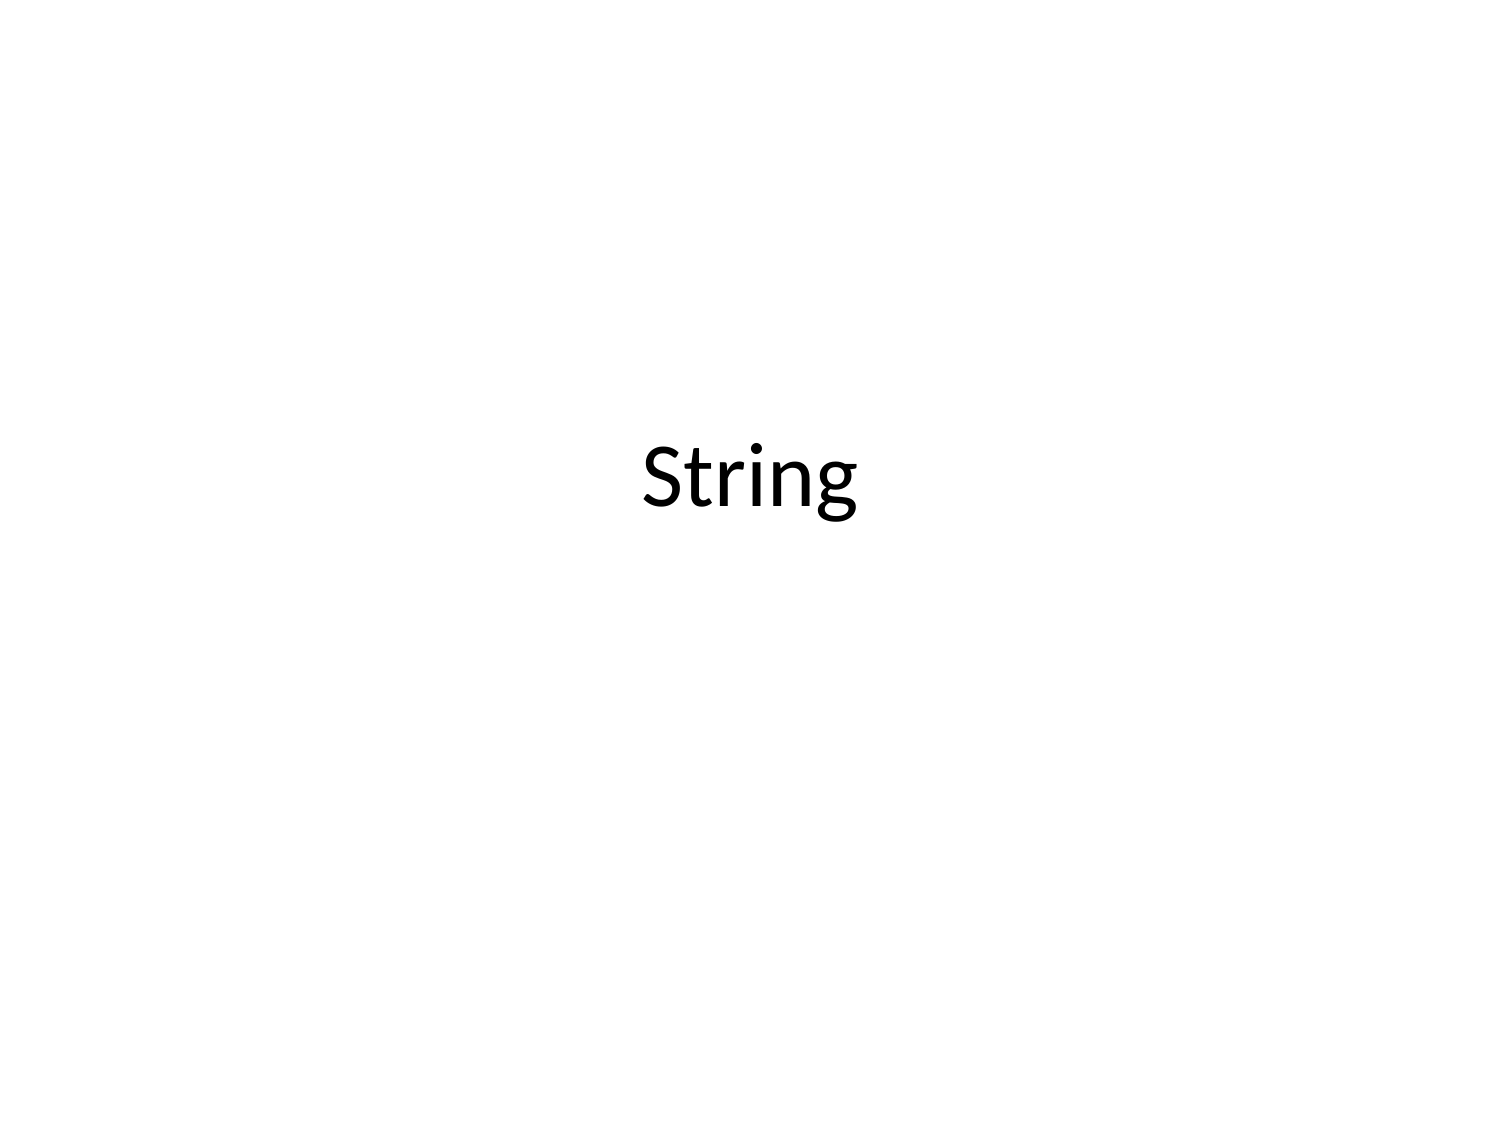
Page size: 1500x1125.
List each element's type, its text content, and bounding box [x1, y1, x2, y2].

title String [112, 349, 1388, 591]
